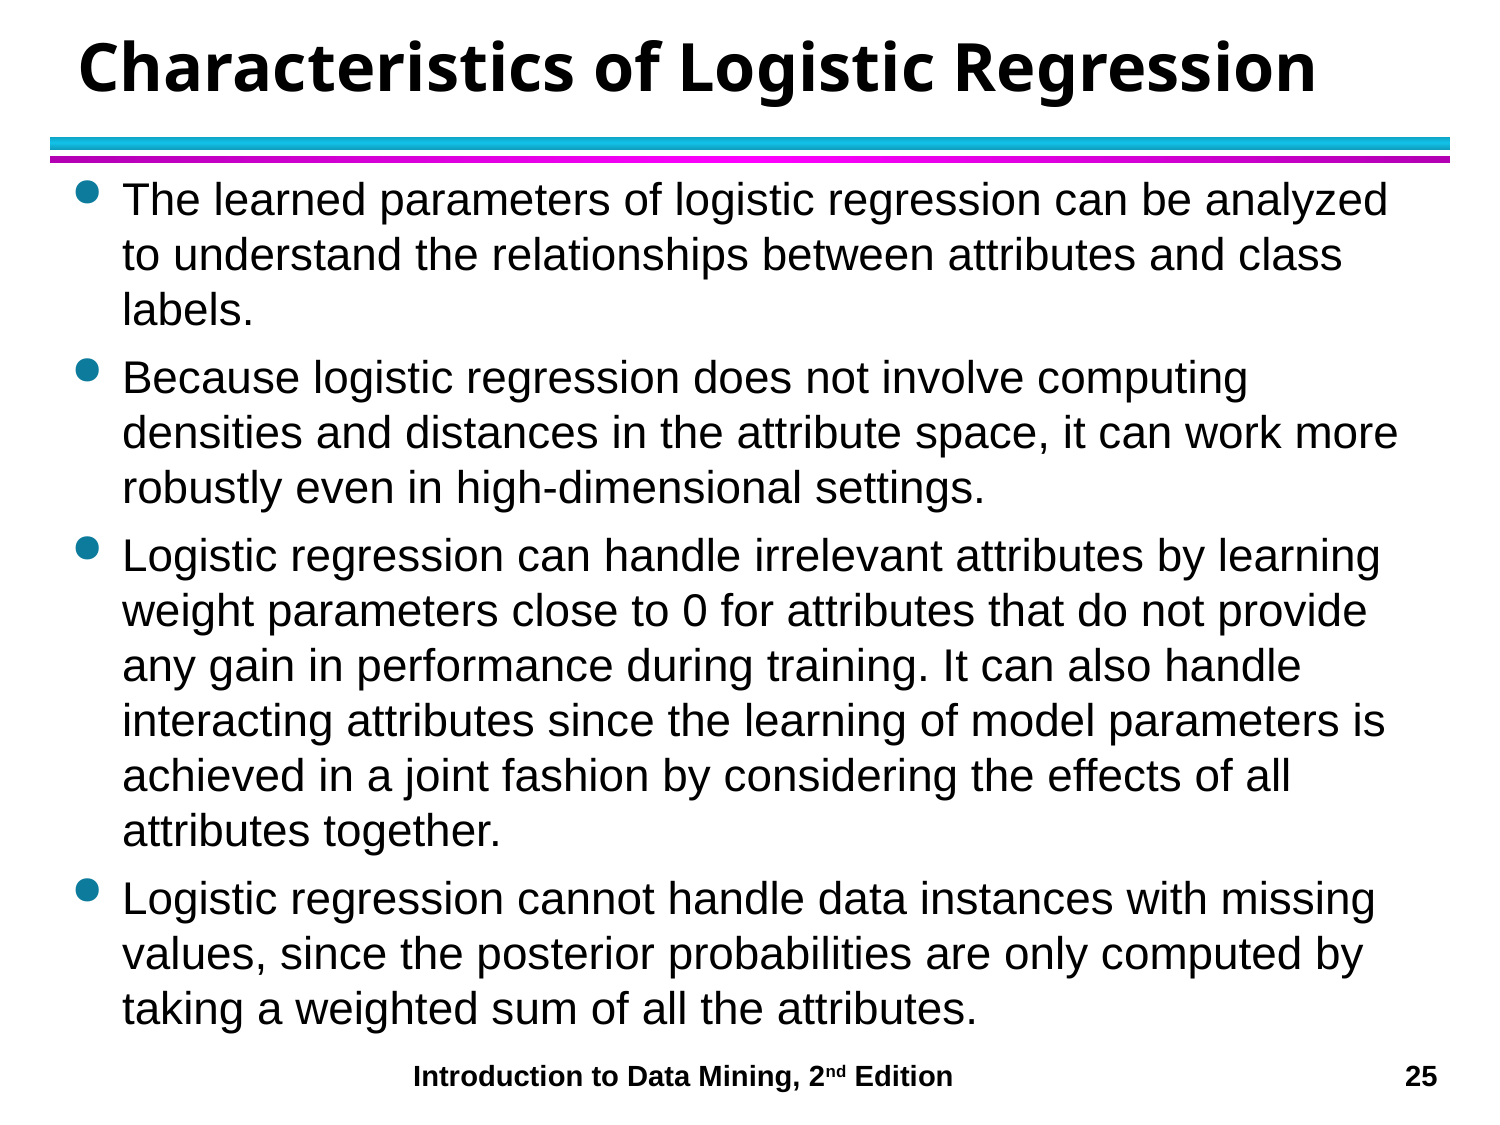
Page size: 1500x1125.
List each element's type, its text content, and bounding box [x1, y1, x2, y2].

title Characteristics of Logistic Regression [62, 24, 1421, 113]
list The learned parameters of logistic regression can be analyzed to understand the relationships between attributes and class labels. Because logistic regression does not involve computing densities and distances in the attribute space, it can work more robustly even in high-dimensional settings. Logistic regression can handle irrelevant attributes by learning weight parameters close to 0 for attributes that do not provide any gain in performance during training. It can also handle interacting attributes since the learning of model parameters is achieved in a joint fashion by considering the effects of all attributes together. Logistic regression cannot handle data instances with missing values, since the posterior probabilities are only computed by taking a weighted sum of all the attributes. [59, 162, 1424, 1013]
